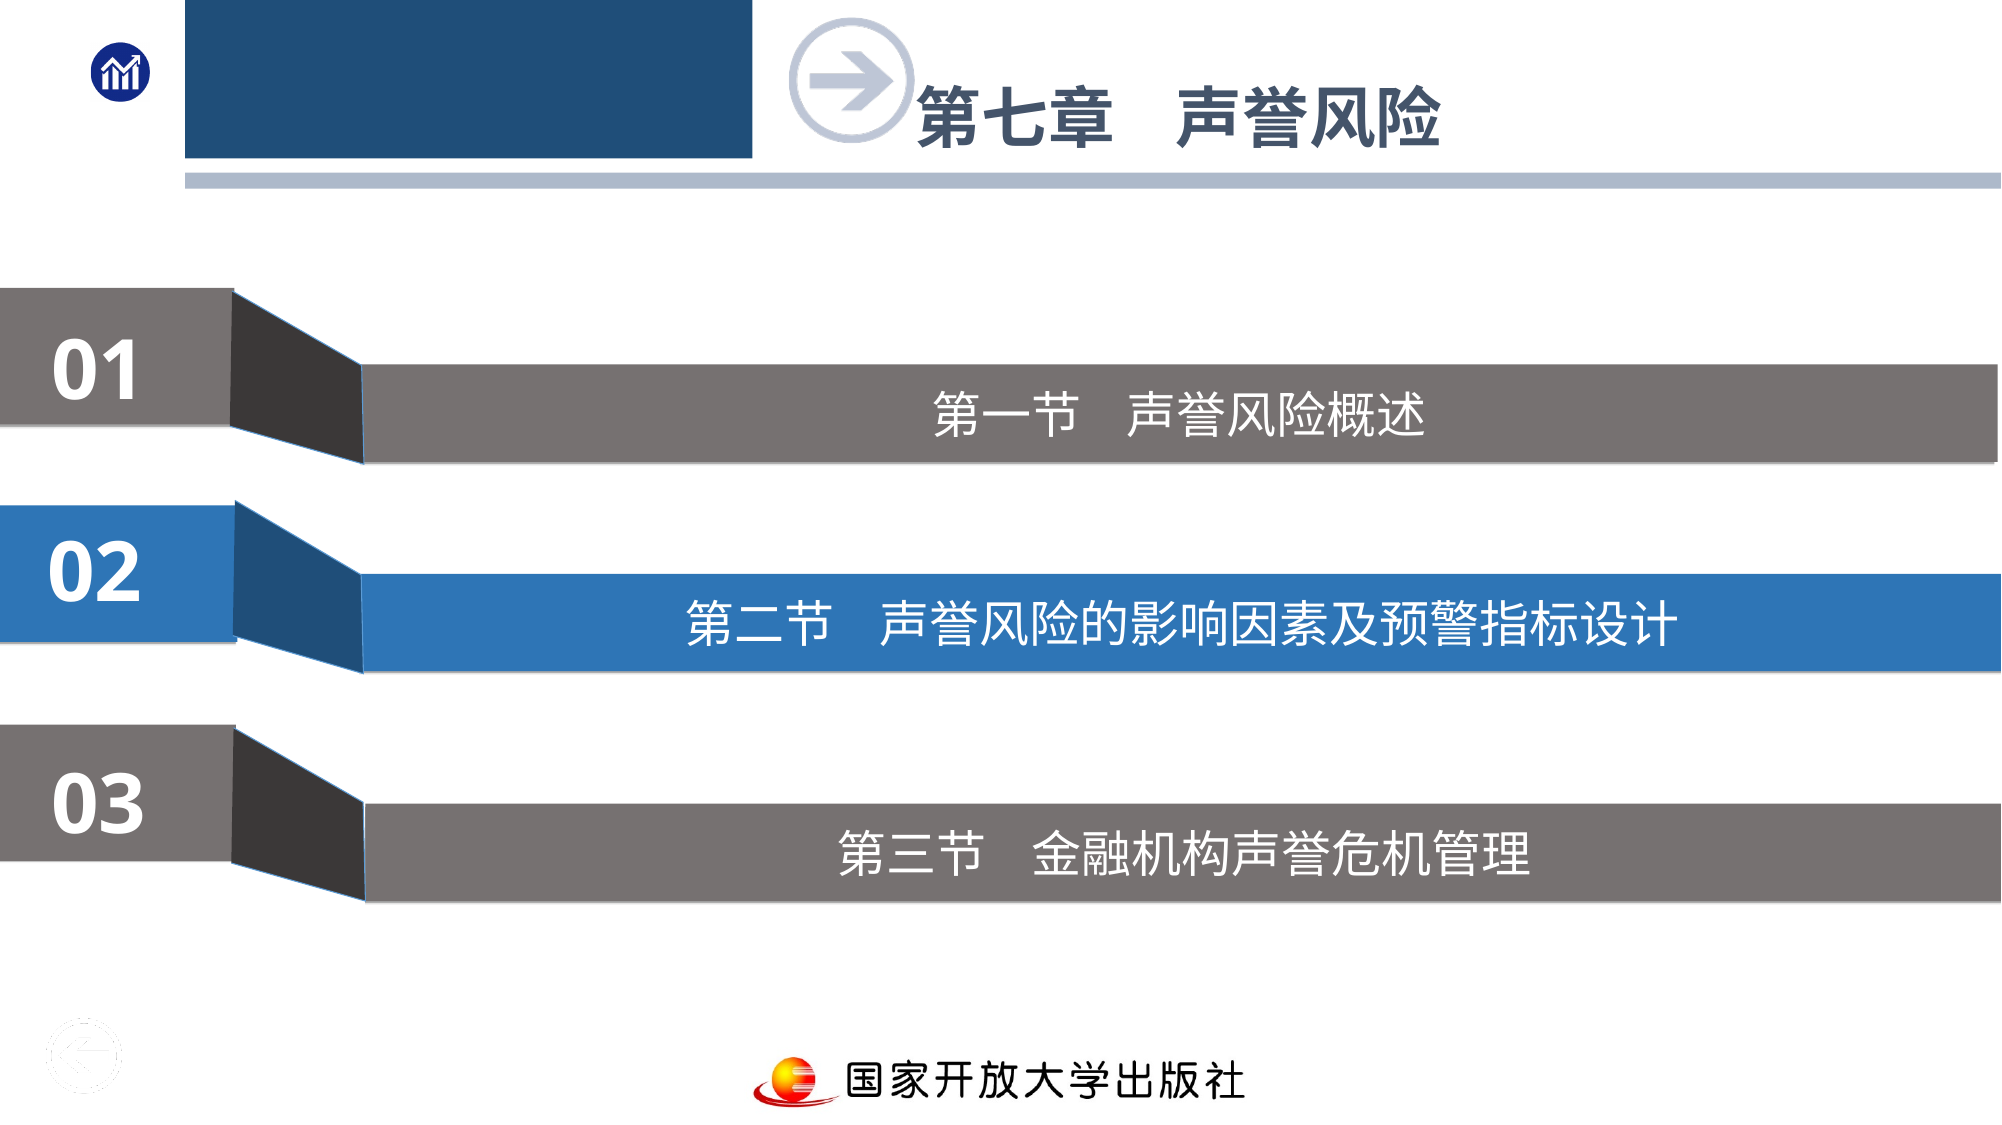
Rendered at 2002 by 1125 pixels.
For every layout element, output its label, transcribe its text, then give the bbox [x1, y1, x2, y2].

text_box [231, 727, 366, 902]
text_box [0, 500, 2001, 674]
text_box 第三节 金融机构声誉危机管理 [365, 803, 2001, 902]
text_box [0, 287, 1998, 465]
picture [744, 1036, 1257, 1118]
text_box 03 [31, 740, 167, 860]
picture [45, 1017, 122, 1094]
text_box 第七章 声誉风险 [606, 66, 1751, 167]
text_box [0, 724, 236, 862]
